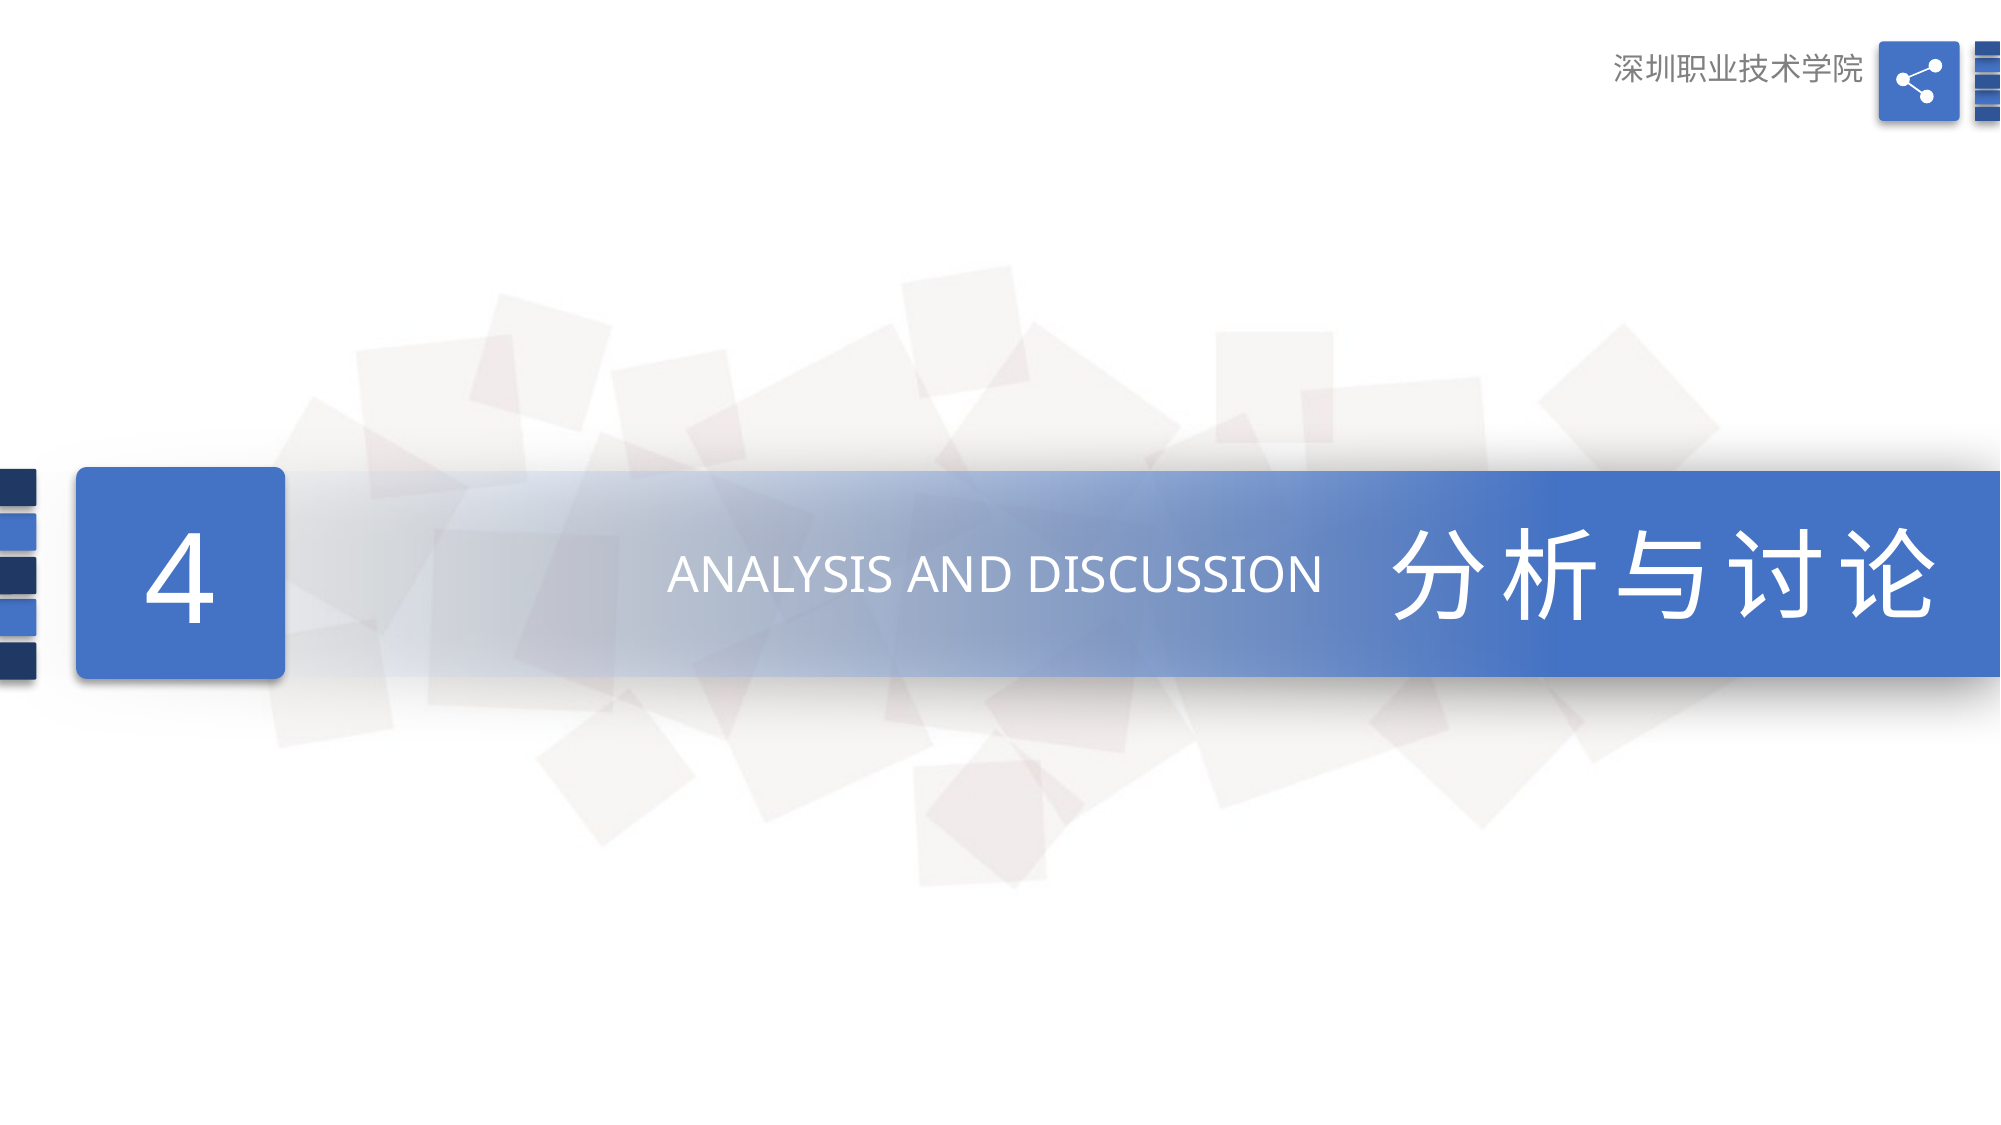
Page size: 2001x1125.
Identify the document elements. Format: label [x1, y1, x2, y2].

text_box [1522, 41, 2000, 121]
text_box [0, 467, 2000, 680]
picture [0, 0, 2001, 1125]
